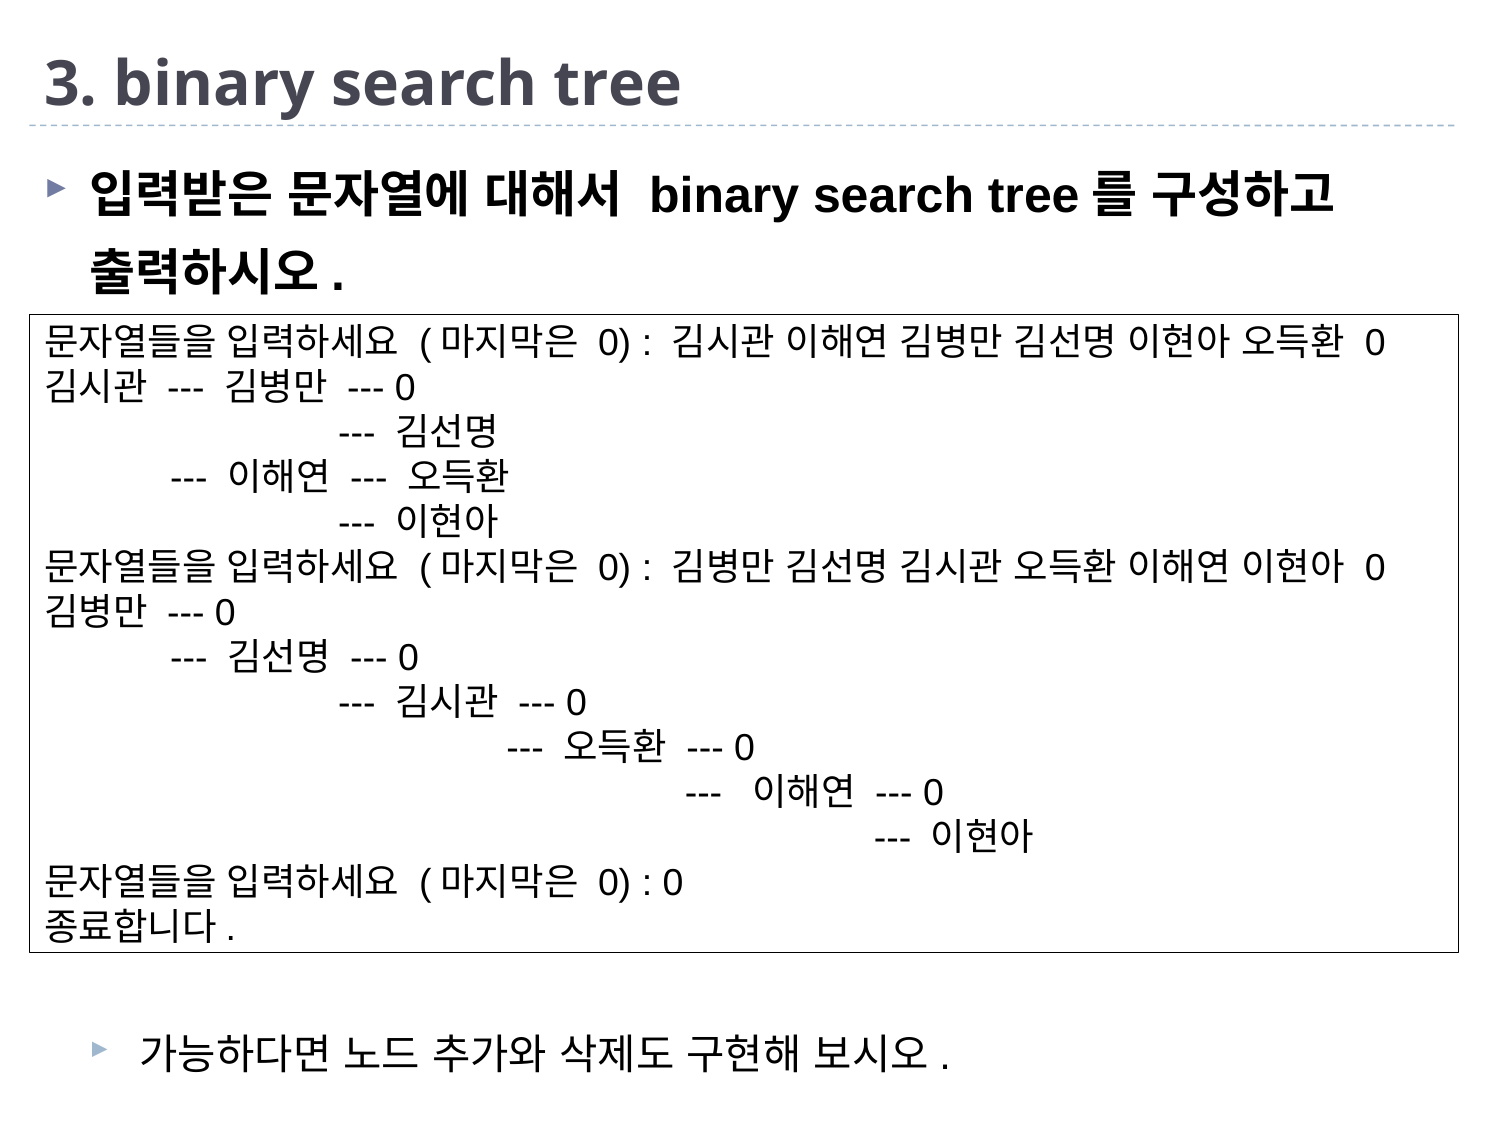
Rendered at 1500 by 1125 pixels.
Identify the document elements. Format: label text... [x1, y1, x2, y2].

text_box 문자열들을 입력하세요 (마지막은 0) : 김시관 이해연 김병만 김선명 이현아 오득환 0 김시관 --- 김병만 --- 0 --- 김선명 --- 이해연 --- 오득환 --- 이현아 문자열들을 입력하세요 (마지막은 0) : 김병만 김선명 김시관 오득환 이해연 이현아 0 김병만 --- 0 --- 김선명 --- 0 --- 김시관 --- 0 --- 오득환 --- 0 --- 이해연 --- 0 --- 이현아 문자열들을 입력하세요 (마지막은 0) : 0 종료합니다. [28, 313, 1460, 954]
list 입력받은 문자열에 대해서 binary search tree를 구성하고 출력하시오. 가능하다면 노드 추가와 삭제도 구현해 보시오. [29, 137, 1471, 1094]
title 3. binary search tree [29, 24, 1459, 126]
